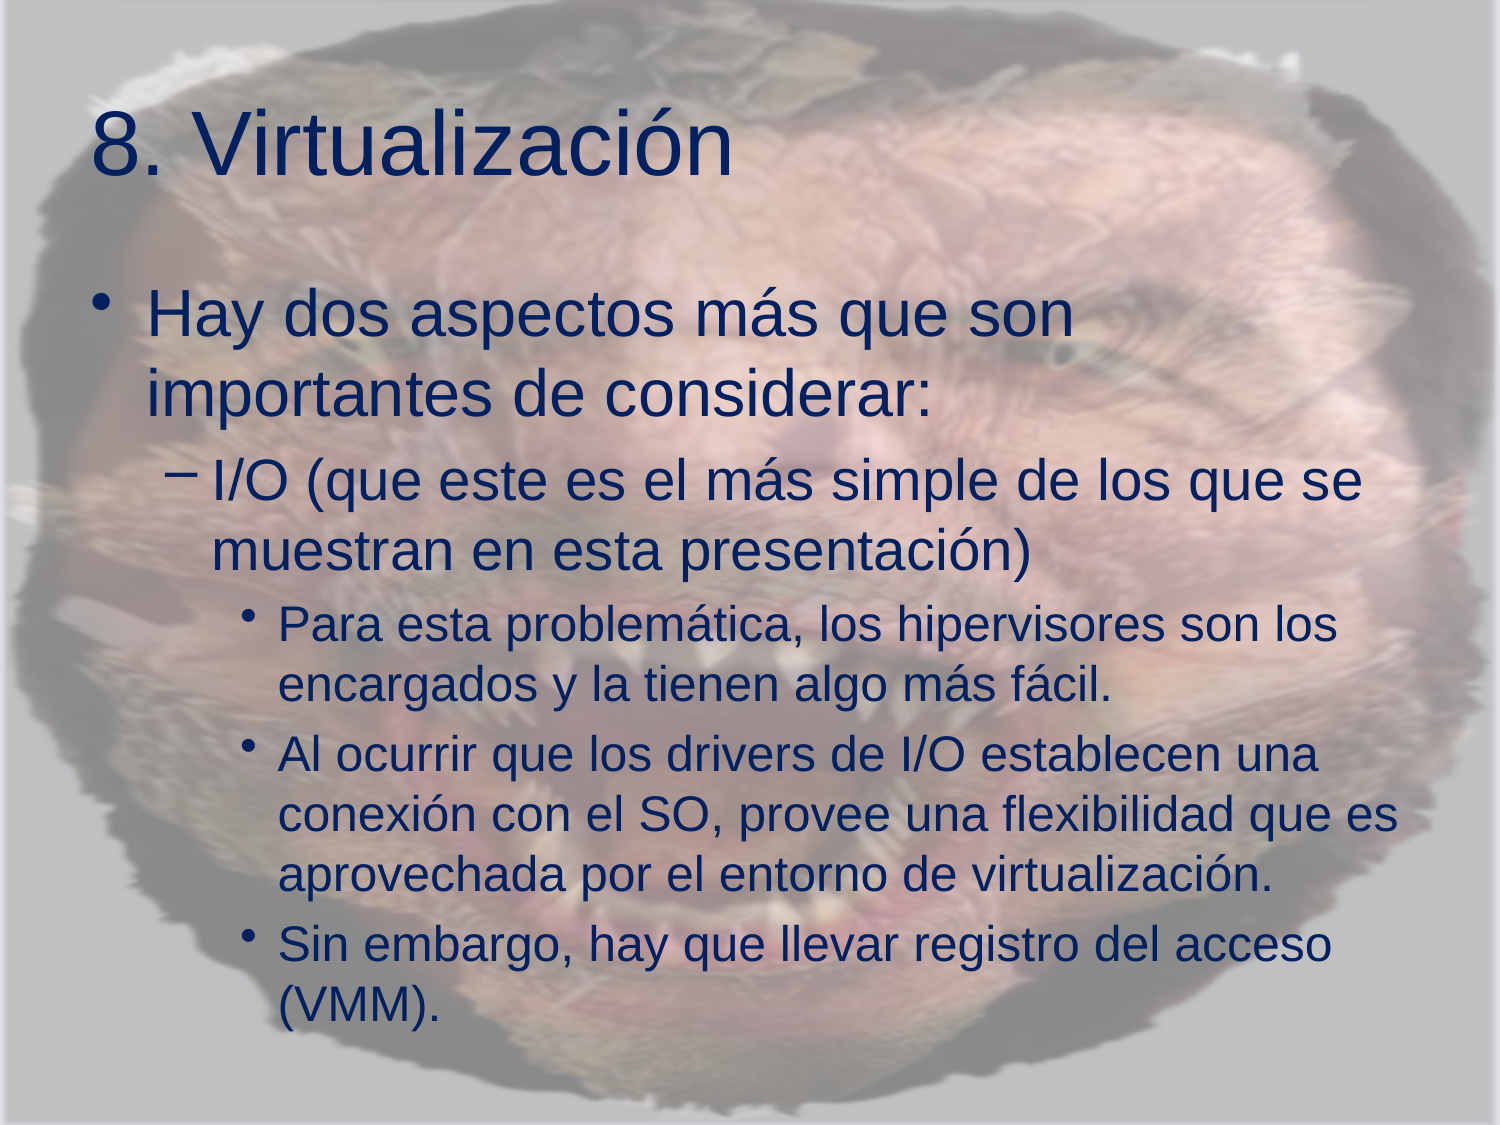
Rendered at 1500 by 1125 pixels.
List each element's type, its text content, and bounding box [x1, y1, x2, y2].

list Hay dos aspectos más que son importantes de considerar: I/O (que este es el más simple de los que se muestran en esta presentación) Para esta problemática, los hipervisores son los encargados y la tienen algo más fácil. Al ocurrir que los drivers de I/O establecen una conexión con el SO, provee una flexibilidad que es aprovechada por el entorno de virtualización. Sin embargo, hay que llevar registro del acceso (VMM). [75, 262, 1425, 1005]
title 8. Virtualización [75, 45, 1425, 233]
